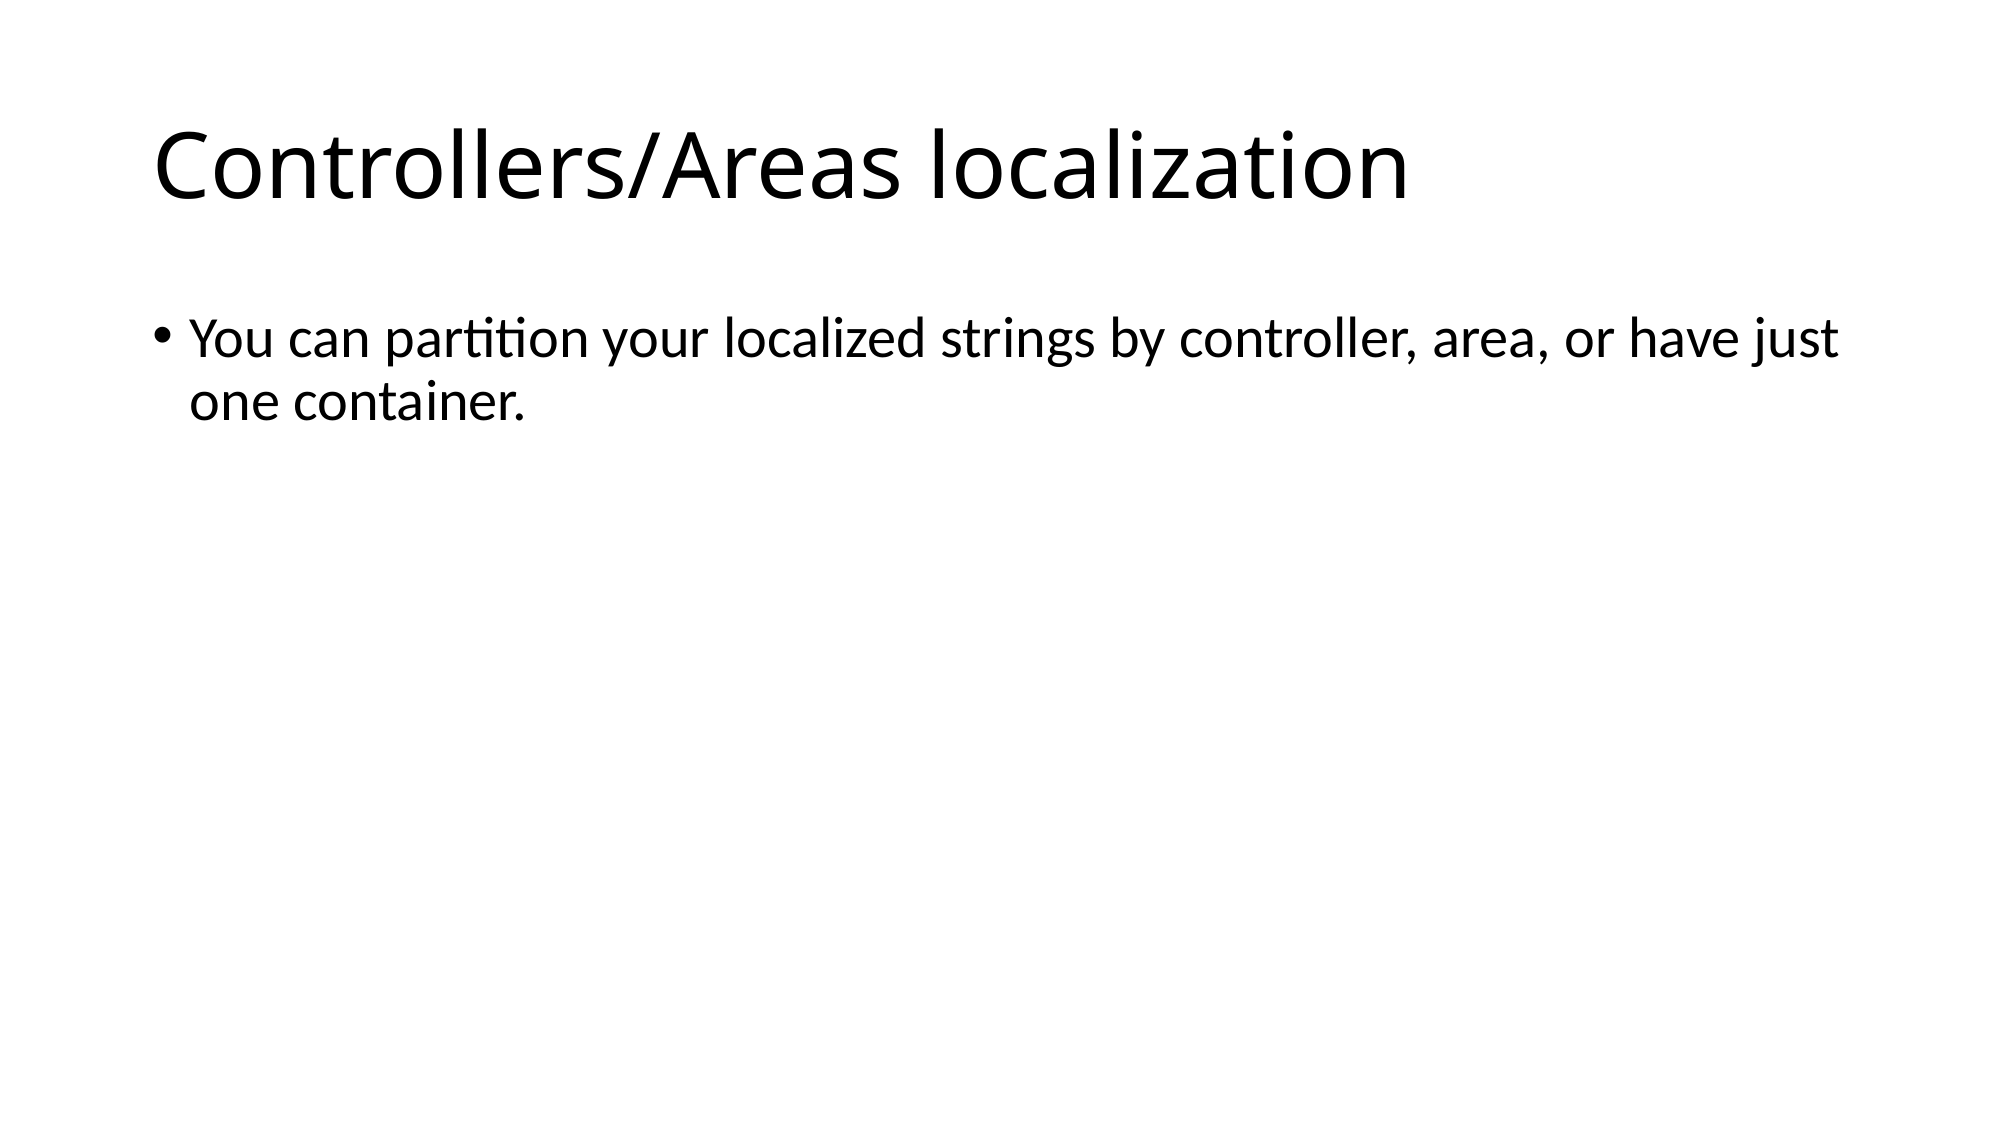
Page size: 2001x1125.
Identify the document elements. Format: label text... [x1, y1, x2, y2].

title Controllers/Areas localization [137, 59, 1863, 278]
list You can partition your localized strings by controller, area, or have just one container. [137, 299, 1863, 1014]
